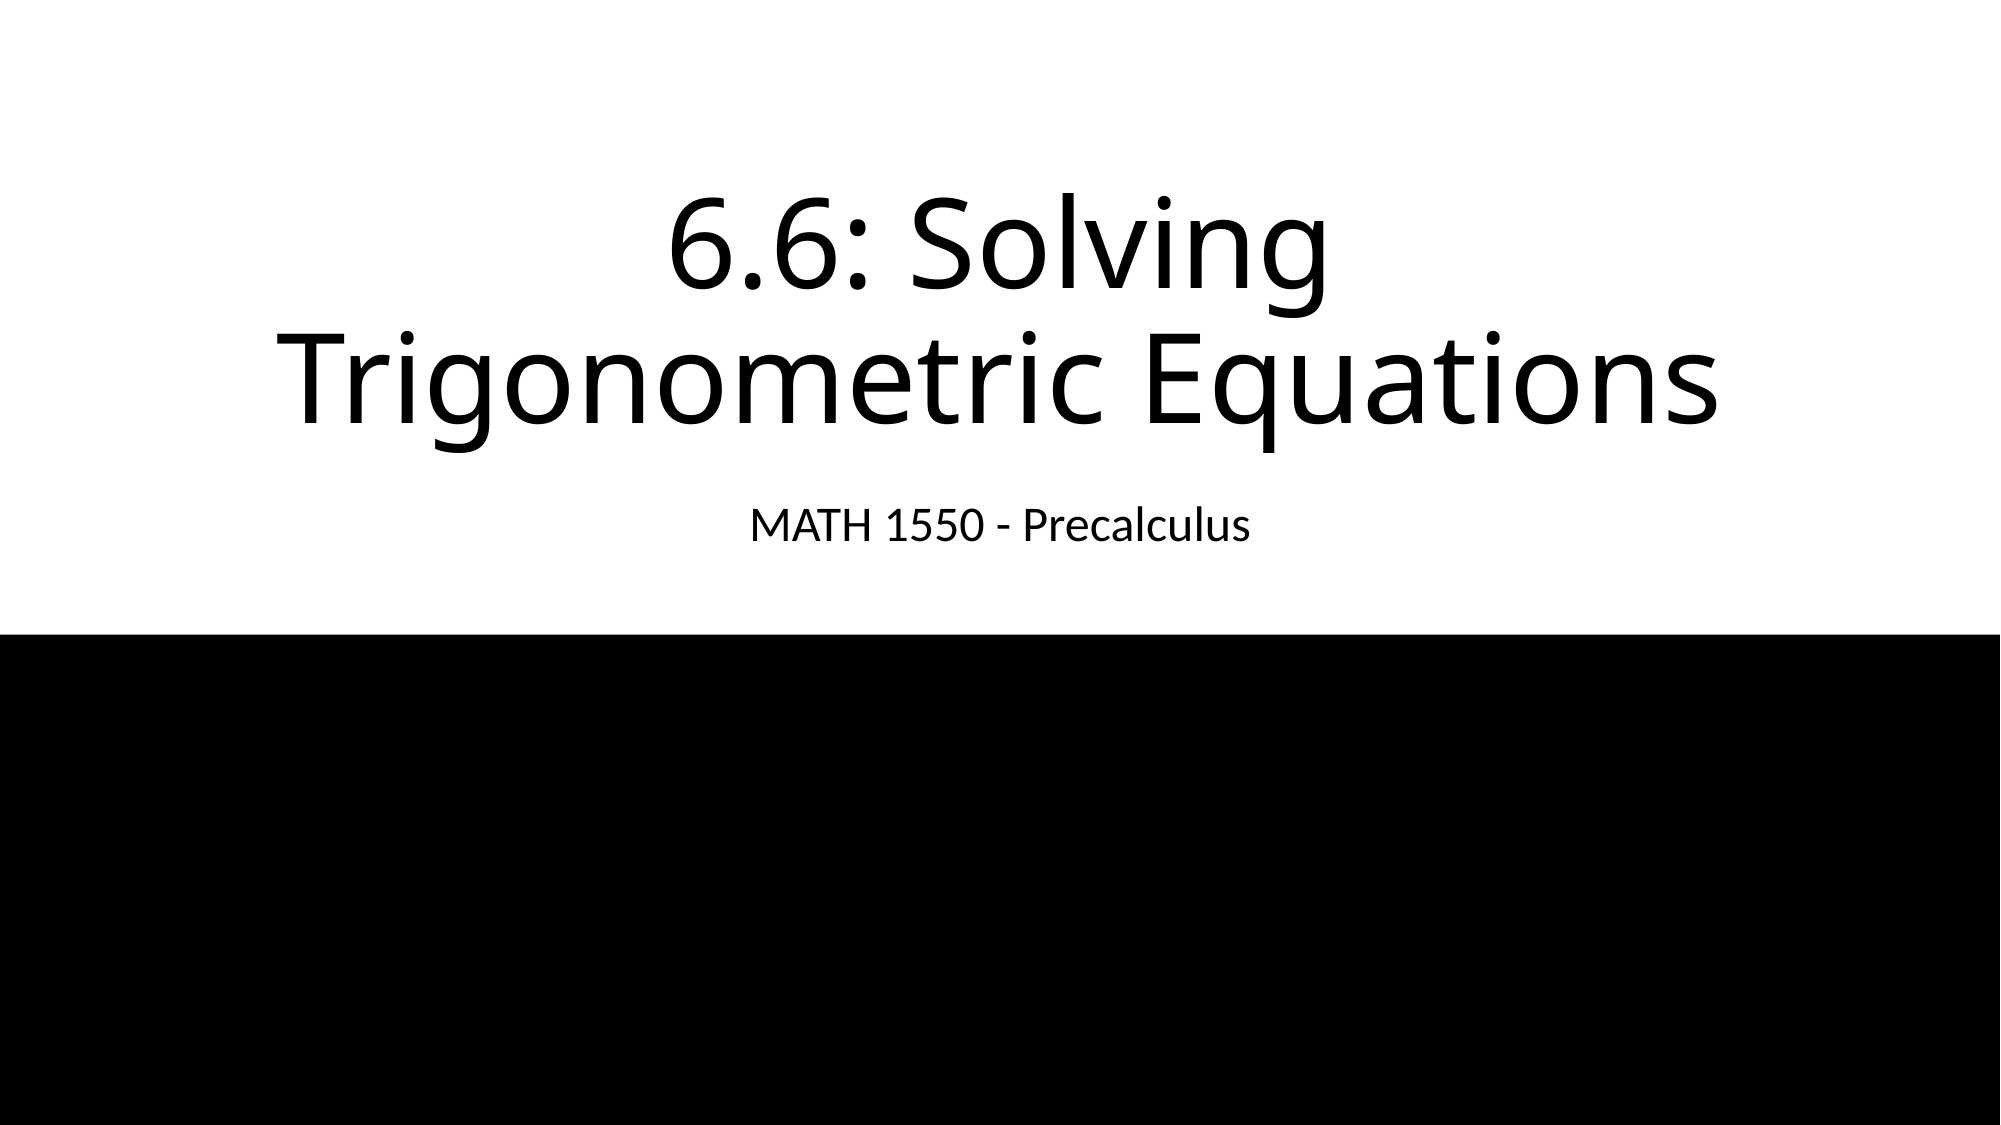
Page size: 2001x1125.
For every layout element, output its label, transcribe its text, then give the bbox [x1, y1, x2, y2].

title 6.6: Solving Trigonometric Equations [249, 66, 1750, 459]
text_box [0, 634, 2000, 1125]
subtitle MATH 1550 - Precalculus [249, 490, 1750, 634]
